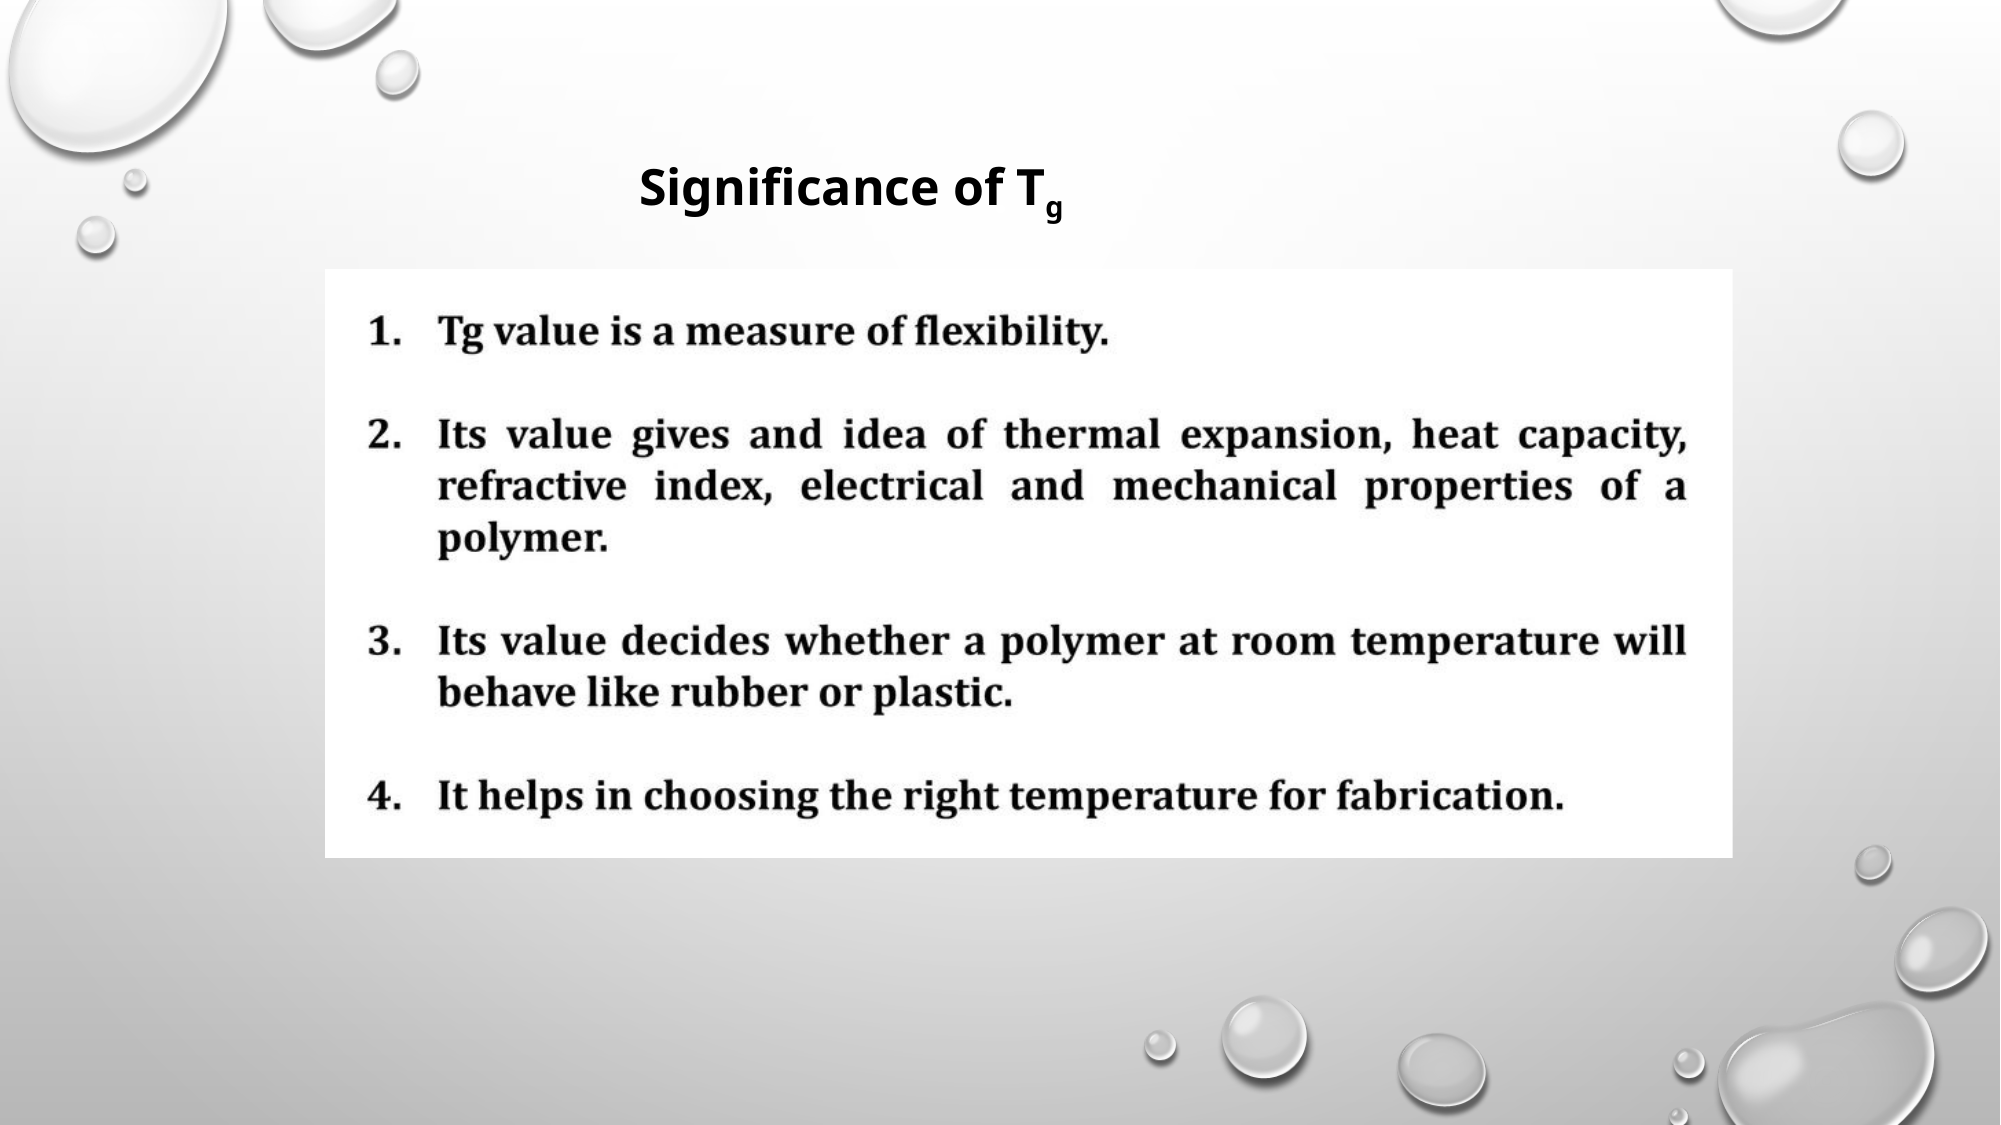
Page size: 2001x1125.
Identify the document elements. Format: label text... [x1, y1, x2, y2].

text_box Significance of Tg [624, 147, 1098, 224]
picture [0, 0, 2000, 1125]
